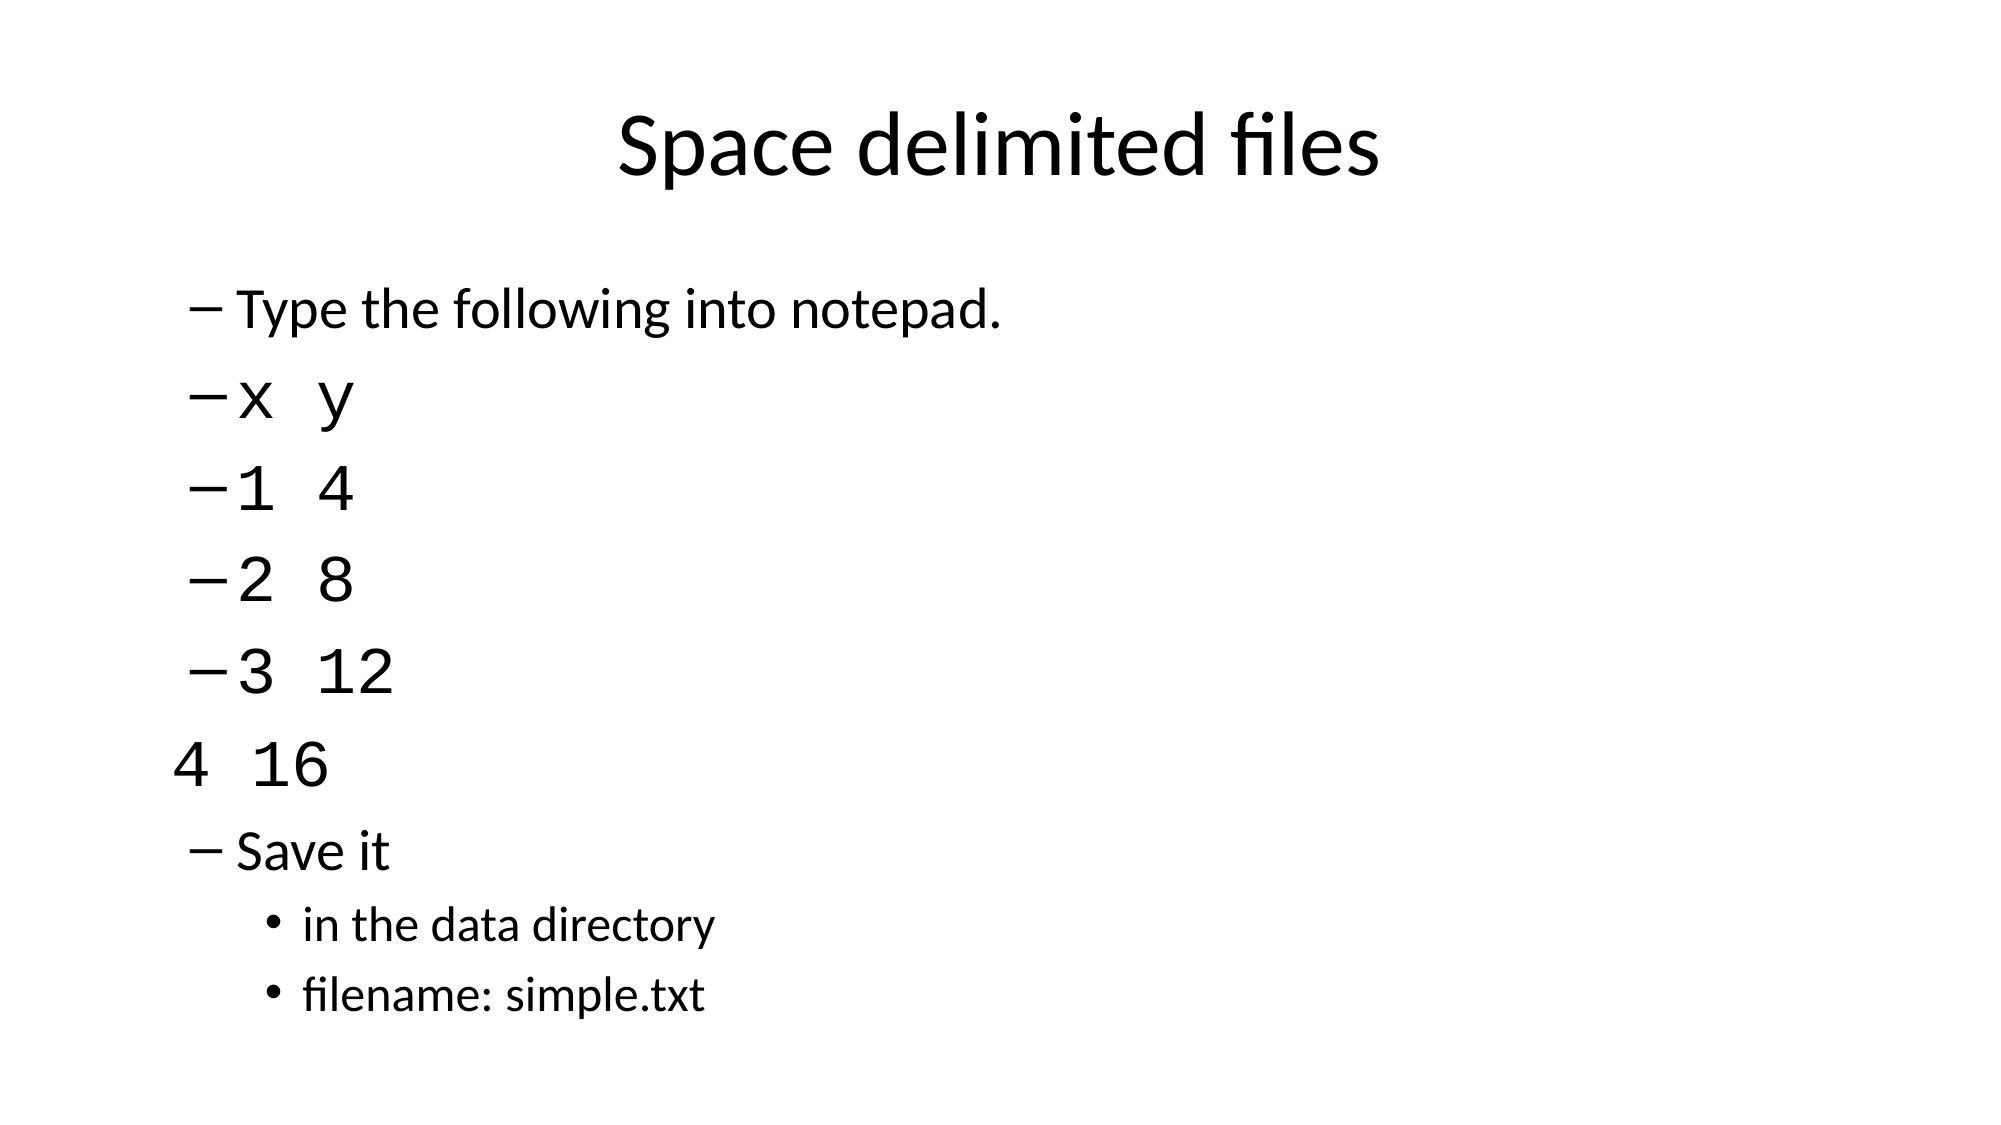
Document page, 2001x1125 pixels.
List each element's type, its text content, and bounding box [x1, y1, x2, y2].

list Type the following into notepad. x y 1 4 2 8 3 12 4 16 Save it in the data directory filename: simple.txt [99, 262, 1900, 1005]
title Space delimited files [99, 45, 1900, 233]
